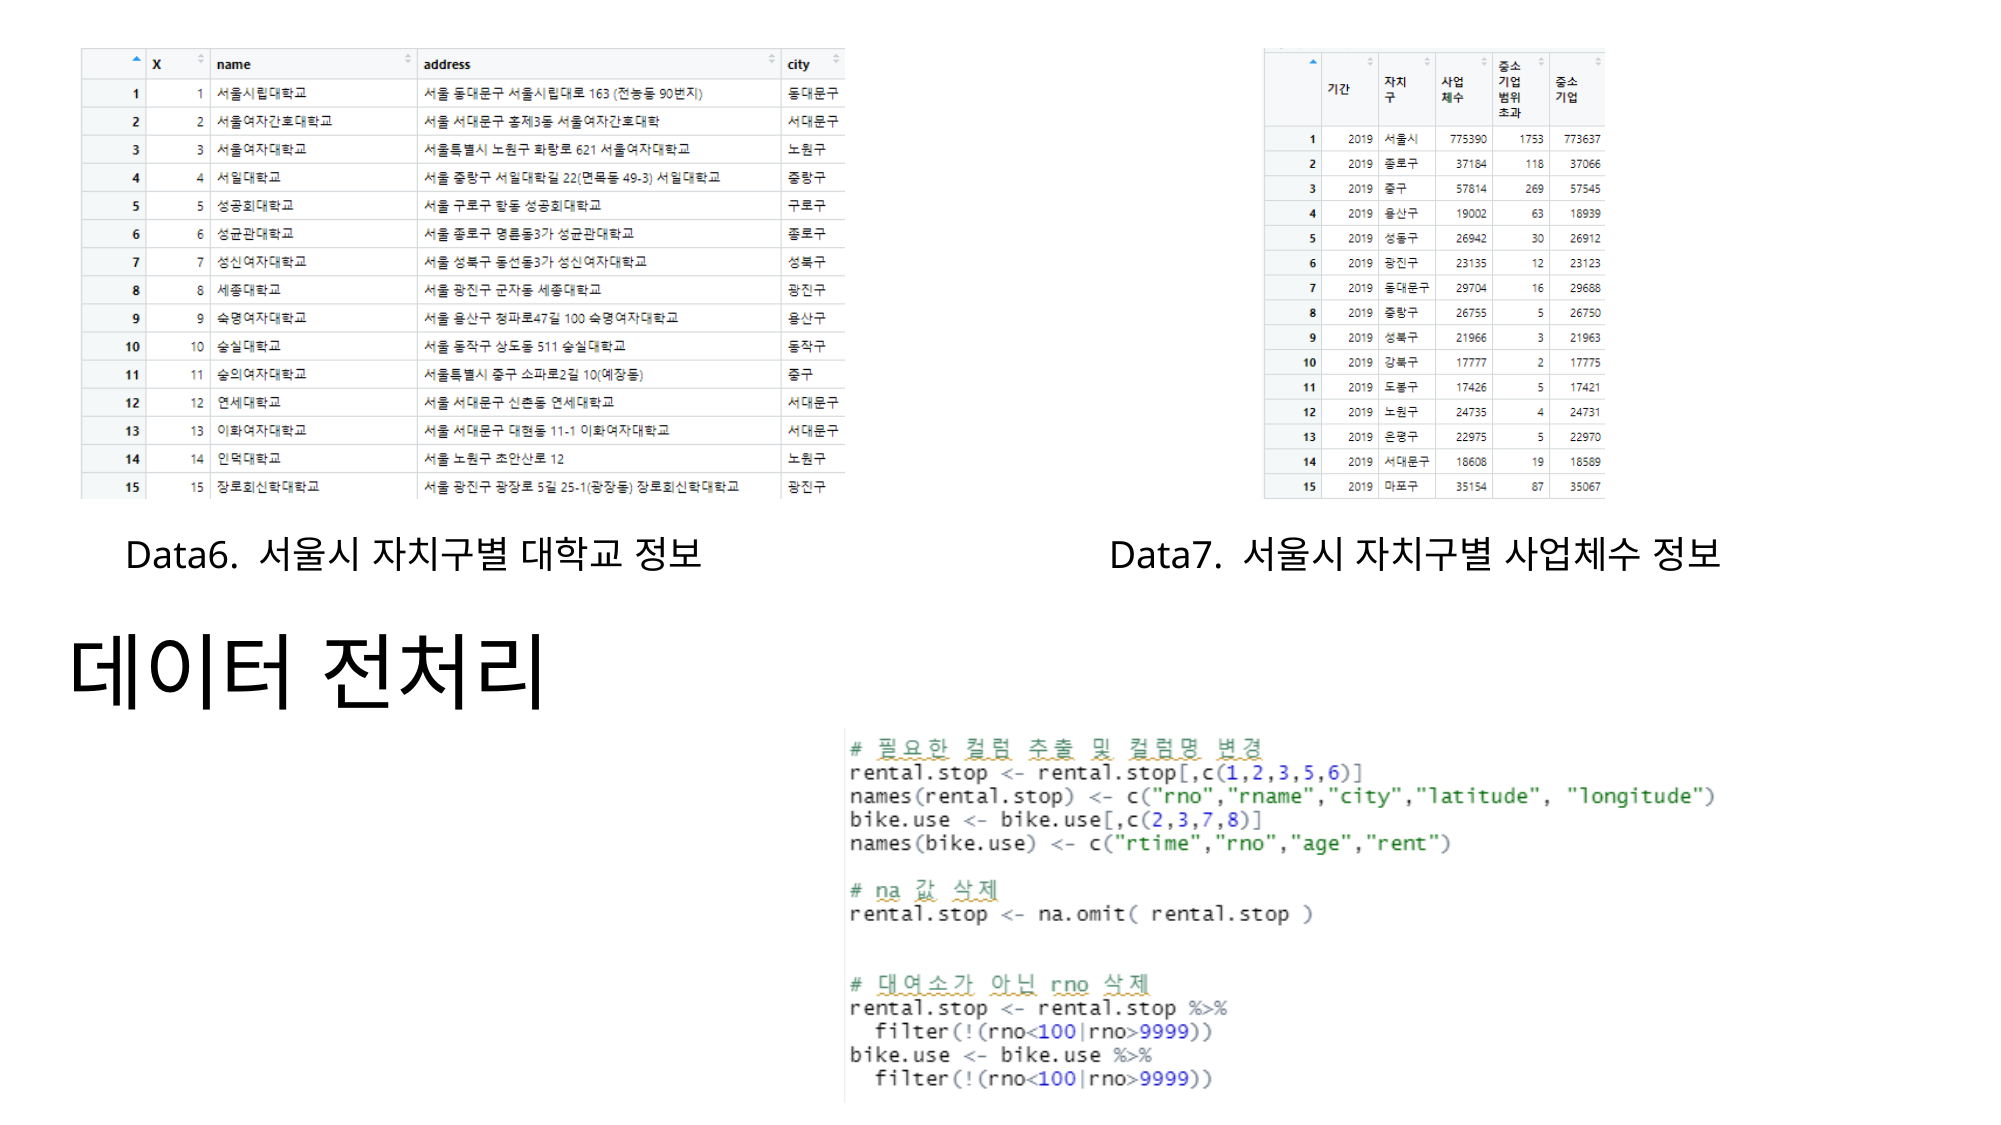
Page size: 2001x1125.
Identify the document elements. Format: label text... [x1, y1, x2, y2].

text_box Data7. 서울시 자치구별 사업체수 정보 [1093, 523, 1806, 584]
picture [1262, 48, 1605, 499]
picture [844, 728, 1748, 1103]
text_box Data6. 서울시 자치구별 대학교 정보 [110, 523, 916, 584]
text_box 데이터 전처리 [52, 610, 1778, 729]
picture [80, 48, 845, 499]
